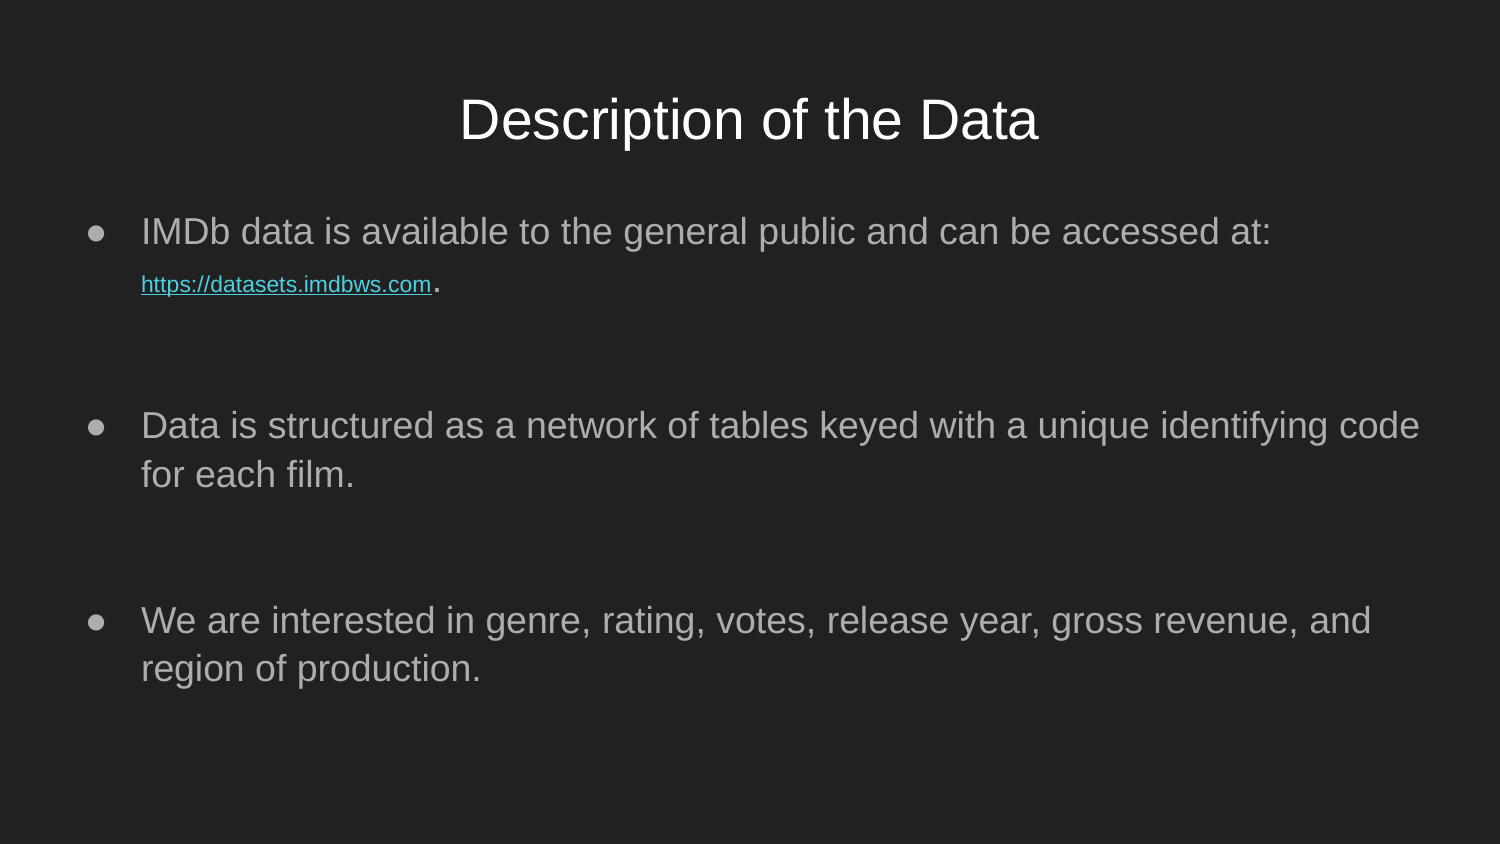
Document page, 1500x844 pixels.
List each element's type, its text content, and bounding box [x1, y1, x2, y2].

list IMDb data is available to the general public and can be accessed at: https://datasets.imdbws.com. Data is structured as a network of tables keyed with a unique identifying code for each film. We are interested in genre, rating, votes, release year, gross revenue, and region of production. [51, 189, 1449, 750]
title Description of the Data [51, 72, 1449, 167]
